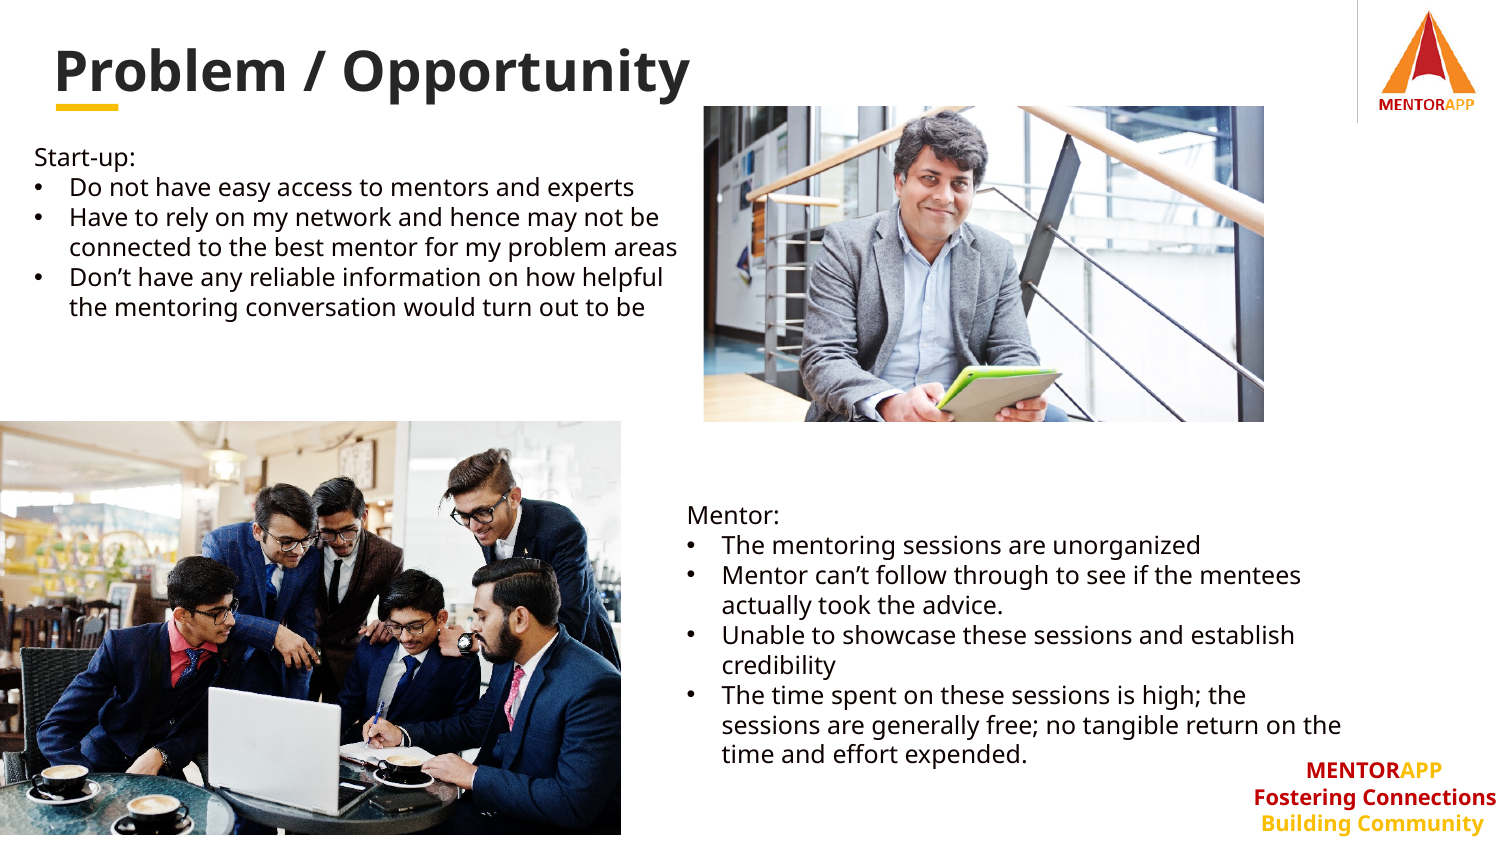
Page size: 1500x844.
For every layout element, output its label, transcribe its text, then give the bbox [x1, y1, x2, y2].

text_box Start-up: Do not have easy access to mentors and experts Have to rely on my network and hence may not be connected to the best mentor for my problem areas Don’t have any reliable information on how helpful the mentoring conversation would turn out to be [19, 134, 698, 329]
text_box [1148, 748, 1500, 844]
text_box [55, 103, 119, 111]
picture [703, 106, 1265, 423]
text_box Problem / Opportunity [38, 27, 970, 110]
text_box Mentor: The mentoring sessions are unorganized Mentor can’t follow through to see if the mentees actually took the advice. Unable to showcase these sessions and establish credibility The time spent on these sessions is high; the sessions are generally free; no tangible return on the time and effort expended. [671, 492, 1367, 777]
picture [0, 421, 621, 835]
picture [1353, 0, 1500, 126]
